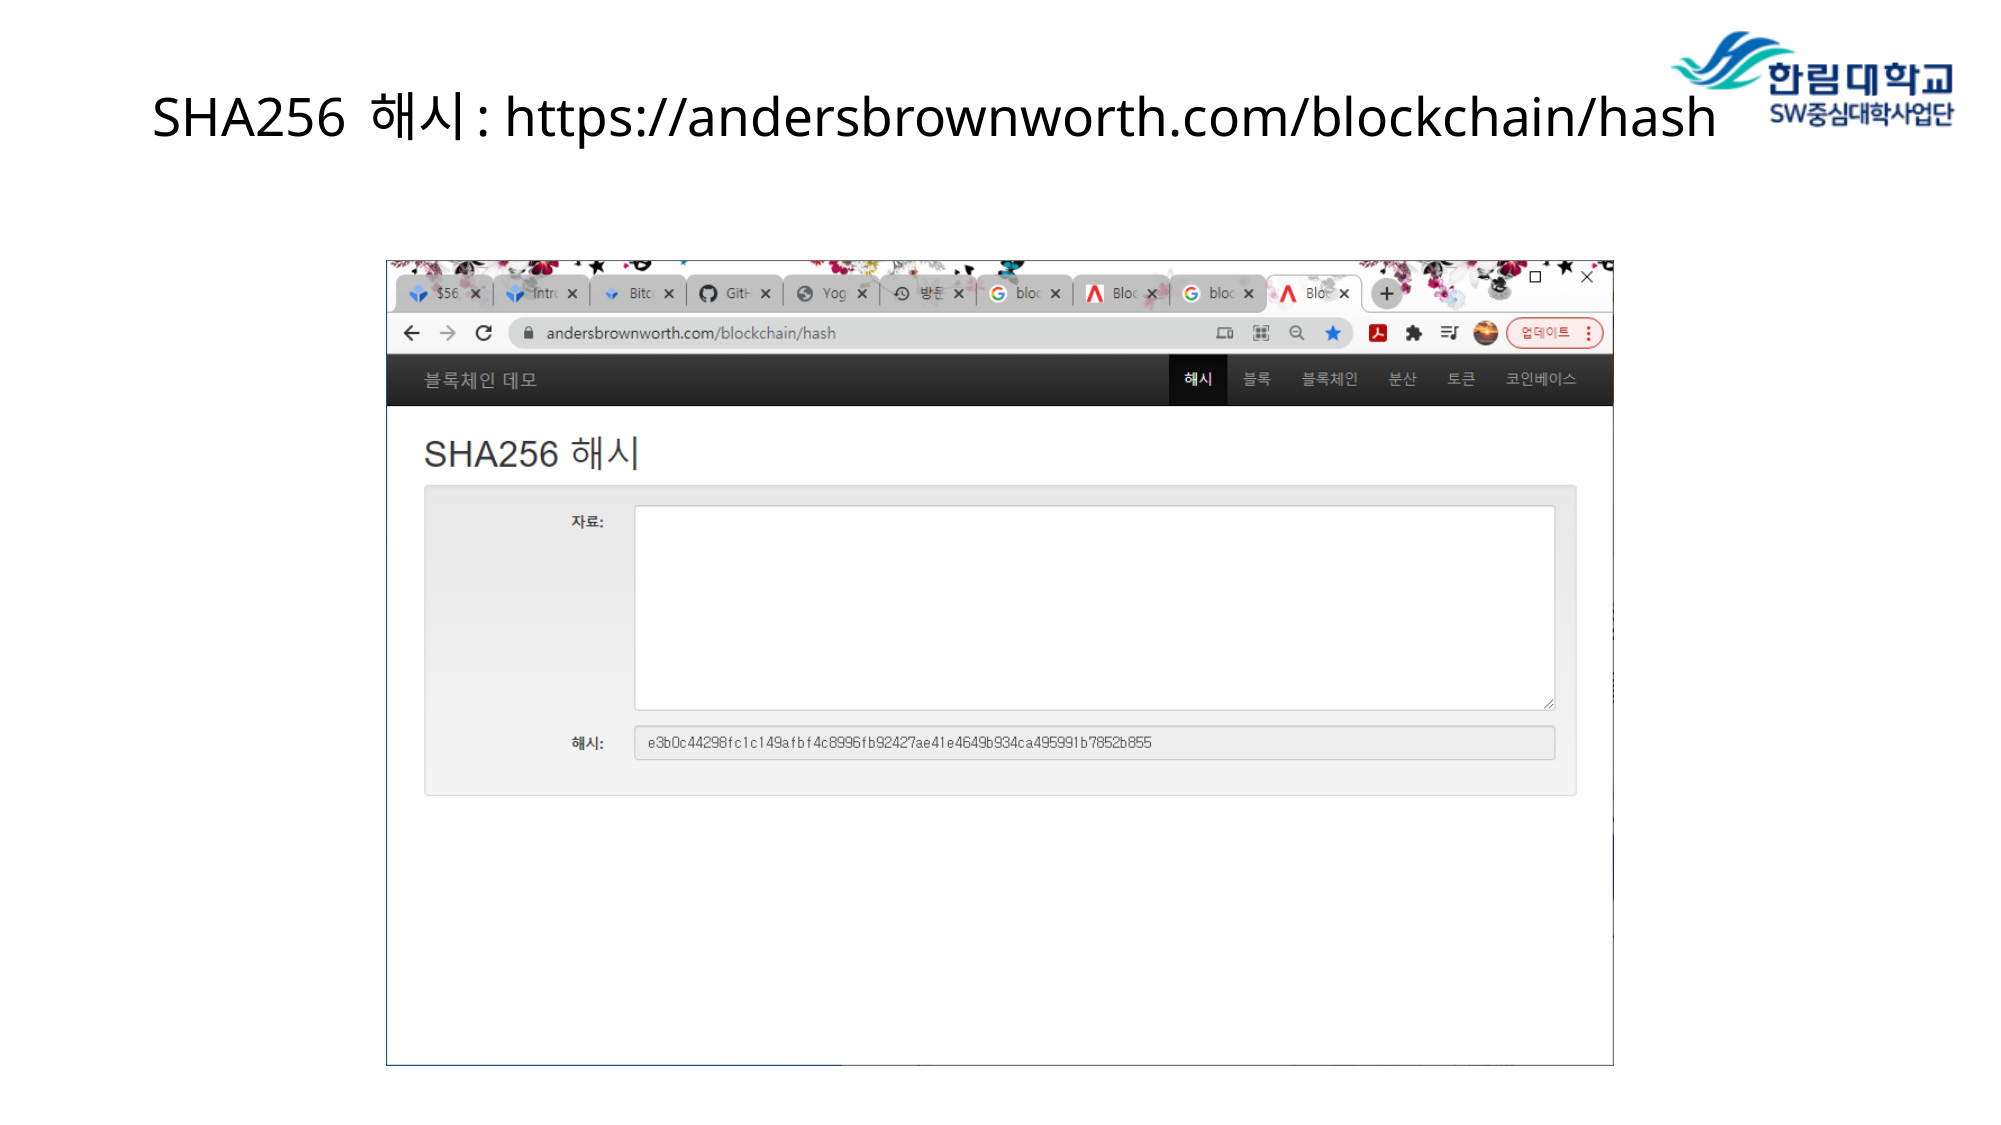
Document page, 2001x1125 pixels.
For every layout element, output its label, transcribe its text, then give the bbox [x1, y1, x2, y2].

picture [386, 260, 1614, 1066]
picture [1669, 30, 1957, 129]
title SHA256 해시: https://andersbrownworth.com/blockchain/hash [137, 59, 1863, 179]
